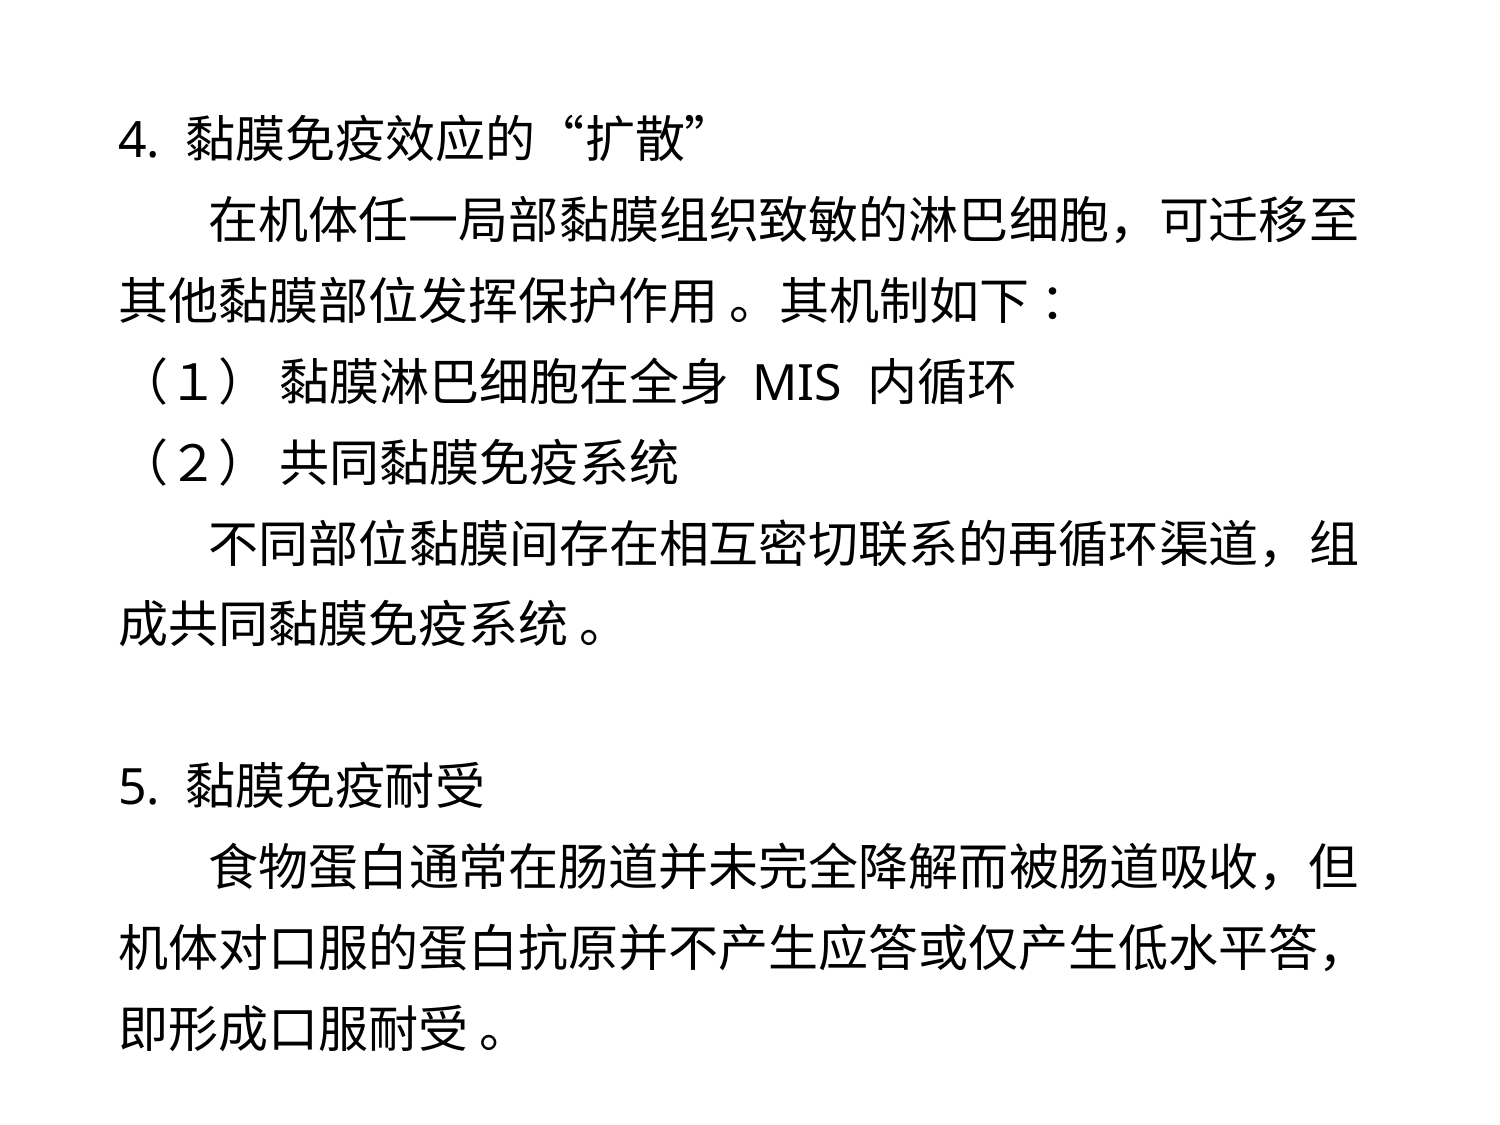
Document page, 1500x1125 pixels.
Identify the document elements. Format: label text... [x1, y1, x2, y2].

list 4. 黏膜免疫效应的“扩散” 在机体任一局部黏膜组织致敏的淋巴细胞，可迁移至 其他黏膜部位发挥保护作用 。其机制如下 ： （１） 黏膜淋巴细胞在全身 MIS 内循环 （２） 共同黏膜免疫系统 不同部位黏膜间存在相互密切联系的再循环渠道，组 成共同黏膜免疫系统 。 5. 黏膜免疫耐受 食物蛋白通常在肠道并未完全降解而被肠道吸收，但 机体对口服的蛋白抗原并不产生应答或仅产生低水平答， 即形成口服耐受 。 [103, 100, 1397, 1071]
